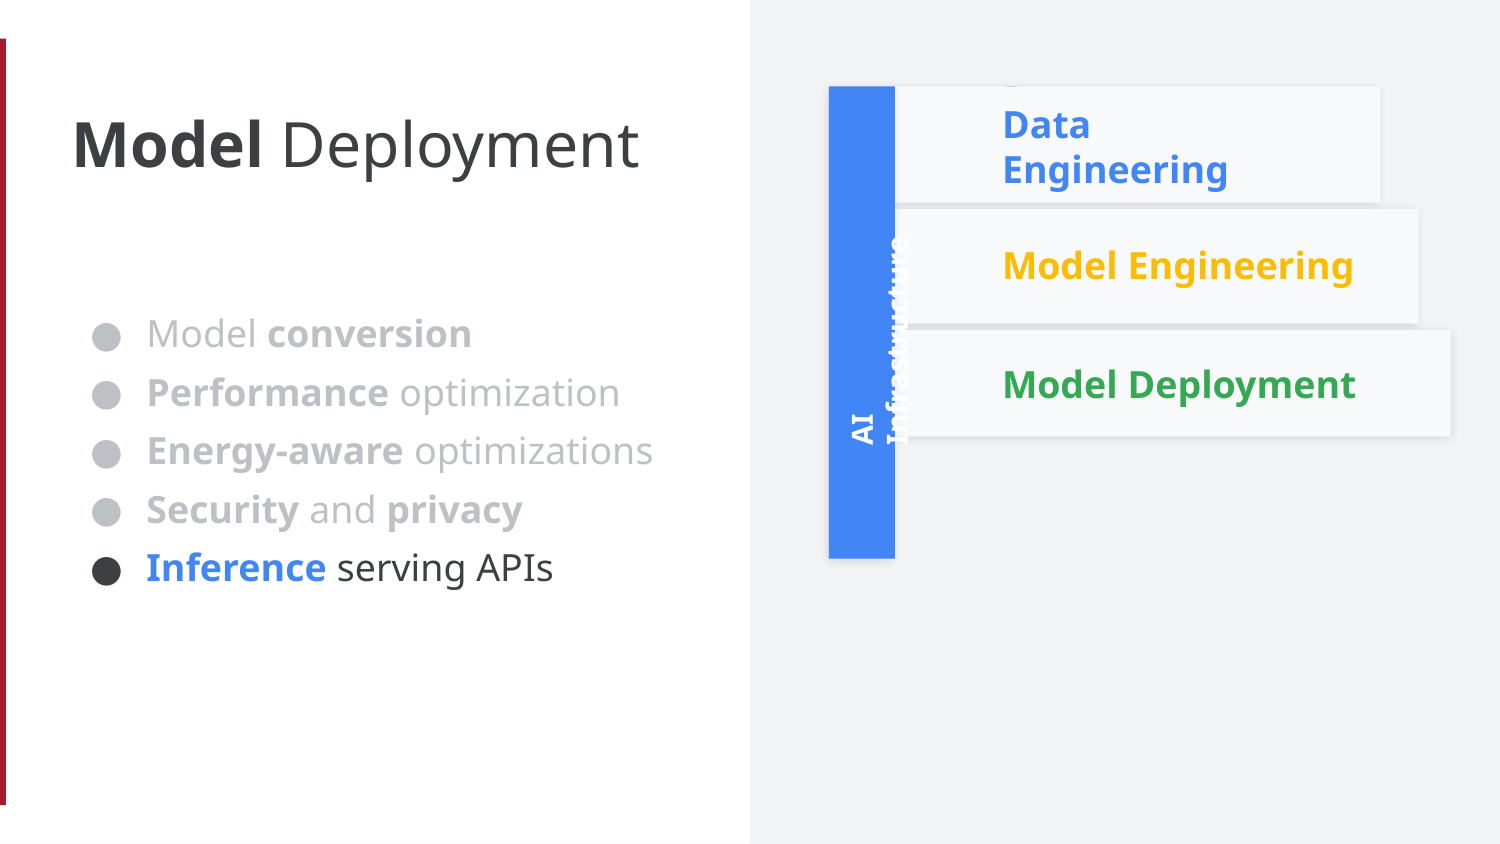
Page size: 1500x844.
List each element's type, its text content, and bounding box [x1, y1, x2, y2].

list Model conversion Performance optimization Energy-aware optimizations Security and privacy Inference serving APIs [56, 281, 691, 661]
text_box Model Deployment [987, 344, 1419, 422]
title Model Deployment [56, 99, 691, 259]
text_box Model Engineering [987, 225, 1419, 304]
text_box AI Infrastructure [828, 184, 895, 461]
text_box [898, 330, 1451, 437]
text_box [828, 461, 895, 559]
text_box [898, 209, 1419, 324]
text_box Data Engineering [986, 106, 1333, 185]
text_box [895, 86, 1381, 203]
text_box [828, 86, 895, 184]
